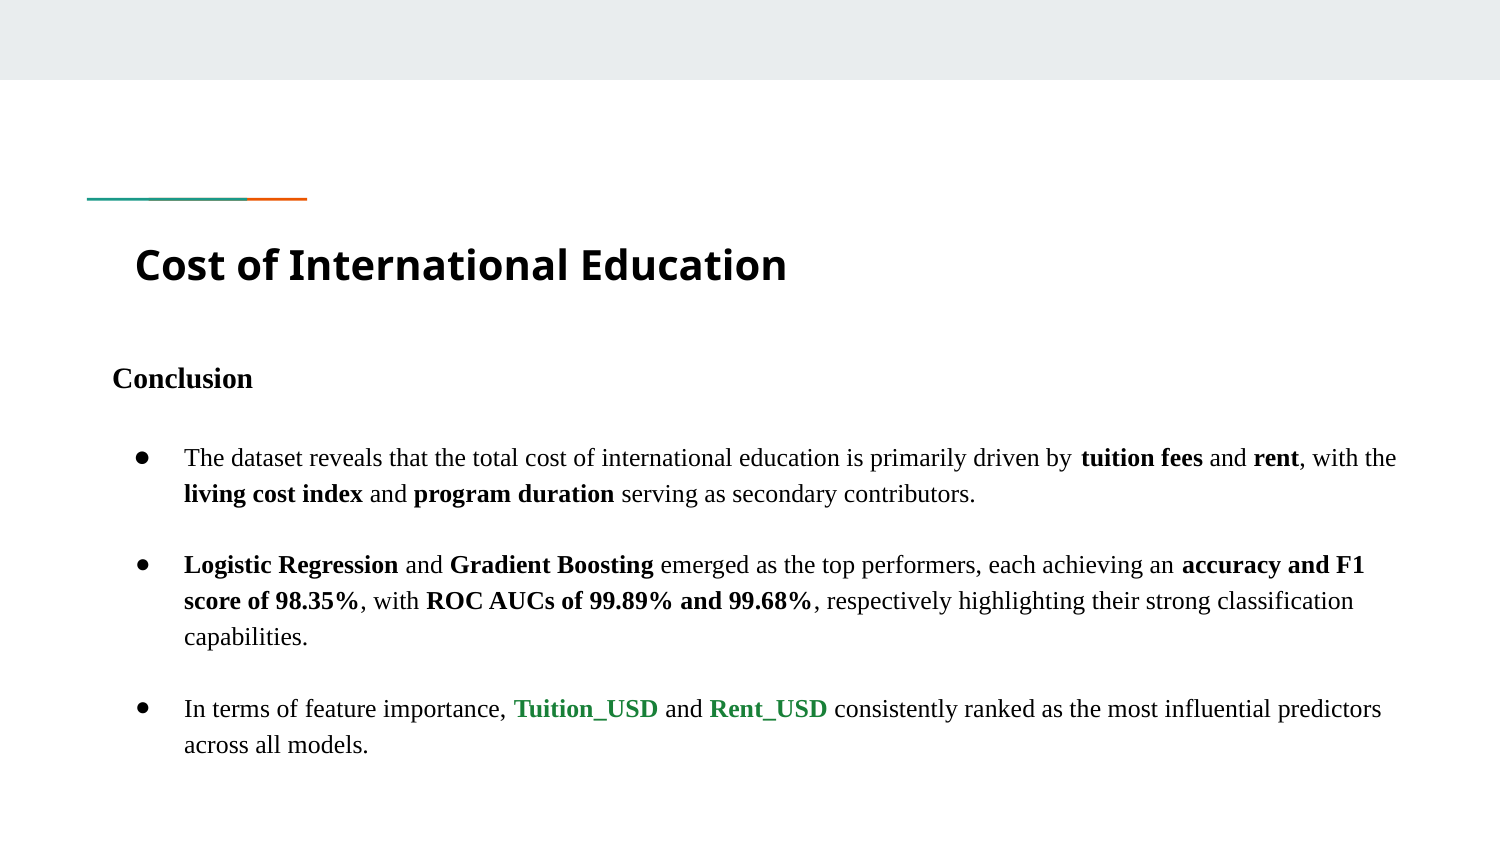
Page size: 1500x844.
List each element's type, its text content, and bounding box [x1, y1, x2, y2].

title Cost of International Education [119, 216, 1381, 305]
list Conclusion The dataset reveals that the total cost of international education is primarily driven by tuition fees and rent, with the living cost index and program duration serving as secondary contributors. Logistic Regression and Gradient Boosting emerged as the top performers, each achieving an accuracy and F1 score of 98.35%, with ROC AUCs of 99.89% and 99.68%, respectively highlighting their strong classification capabilities. In terms of feature importance, Tuition_USD and Rent_USD consistently ranked as the most influential predictors across all models. [97, 339, 1427, 775]
